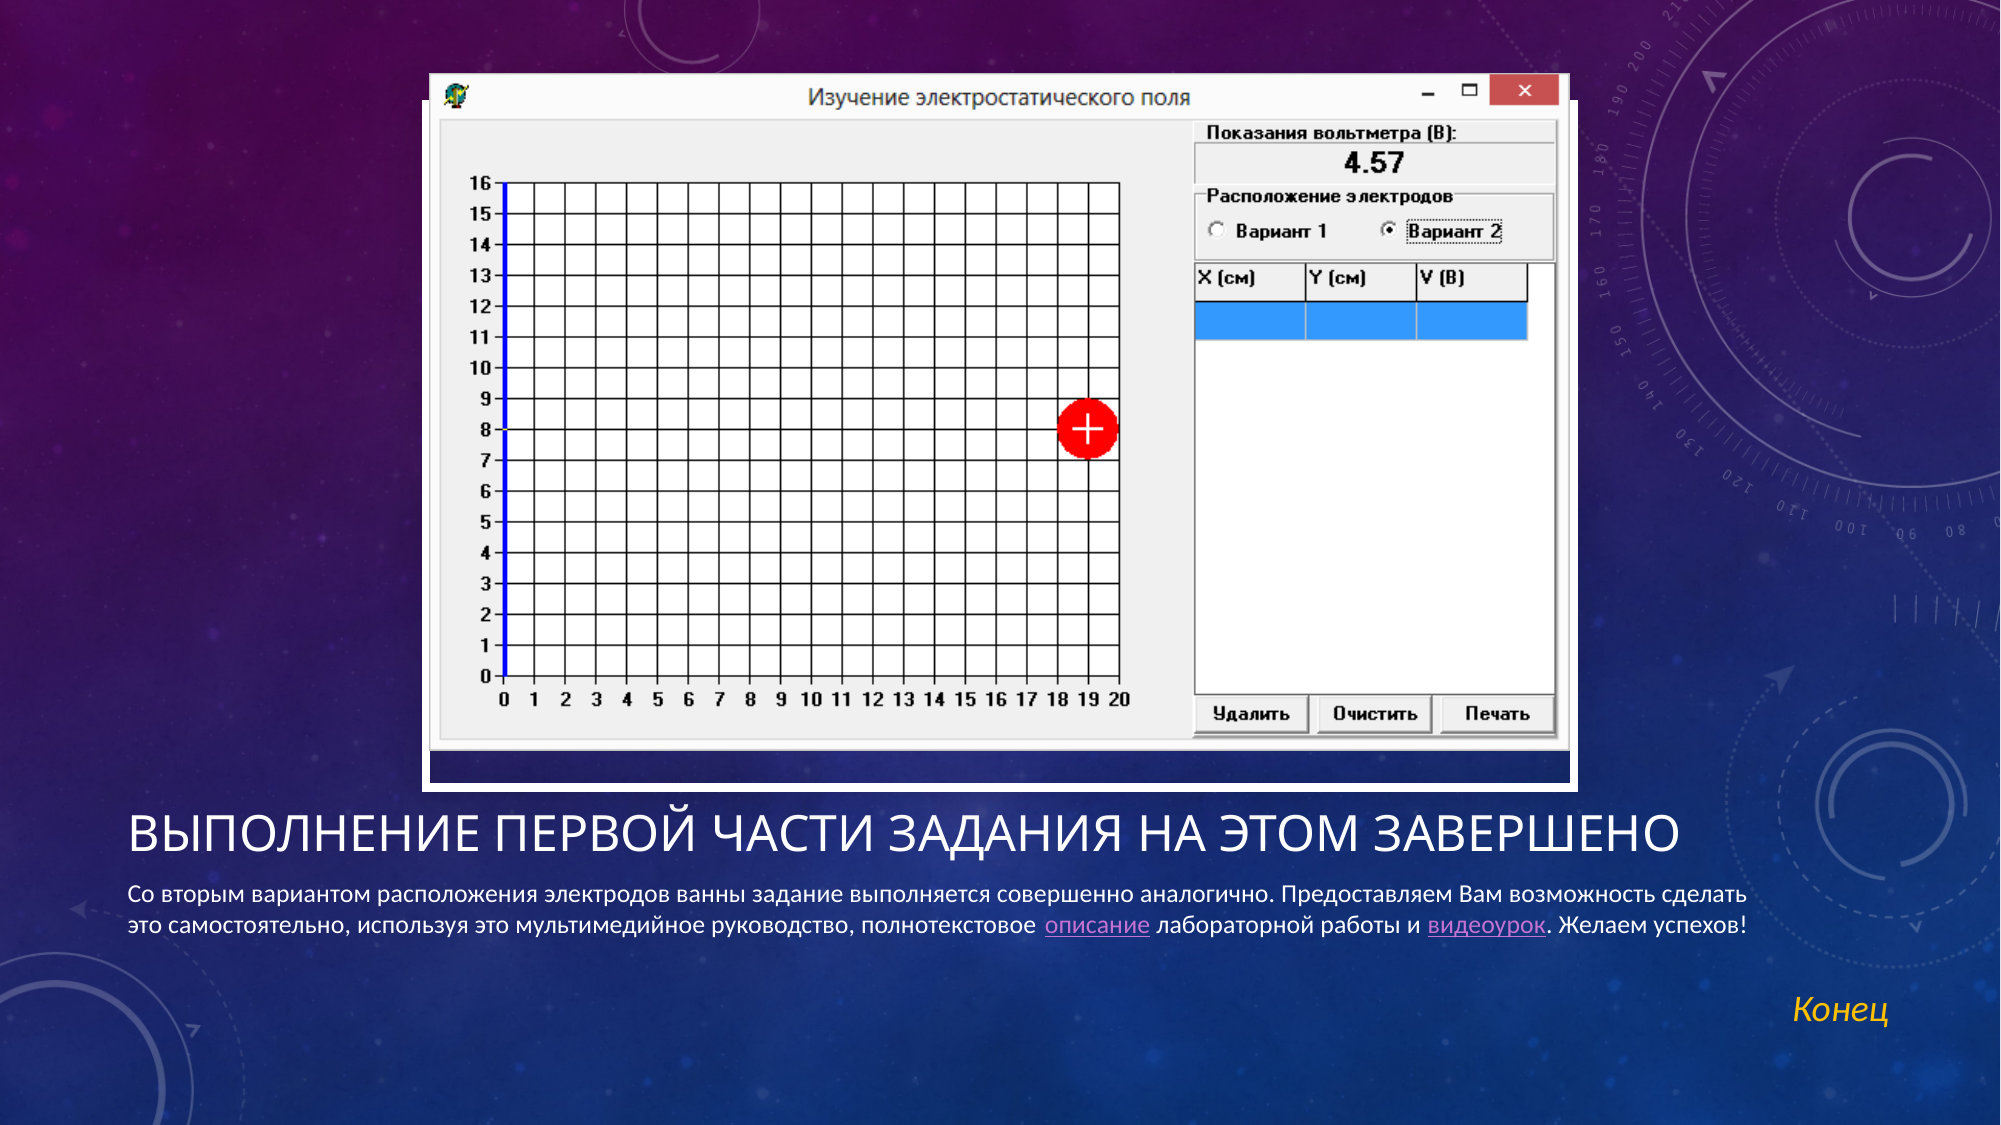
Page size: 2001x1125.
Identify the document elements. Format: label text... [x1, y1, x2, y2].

picture [0, 0, 2001, 1125]
text_box Конец [1777, 976, 1904, 1036]
title Выполнение первой части задания на этом завершено [112, 776, 1775, 869]
list Со вторым вариантом расположения электродов ванны задание выполняется совершенно аналогично. Предоставляем Вам возможность сделать это самостоятельно, используя это мультимедийное руководство, полнотекстовое описание лабораторной работы и видеоурок. Желаем успехов! [112, 869, 1775, 951]
